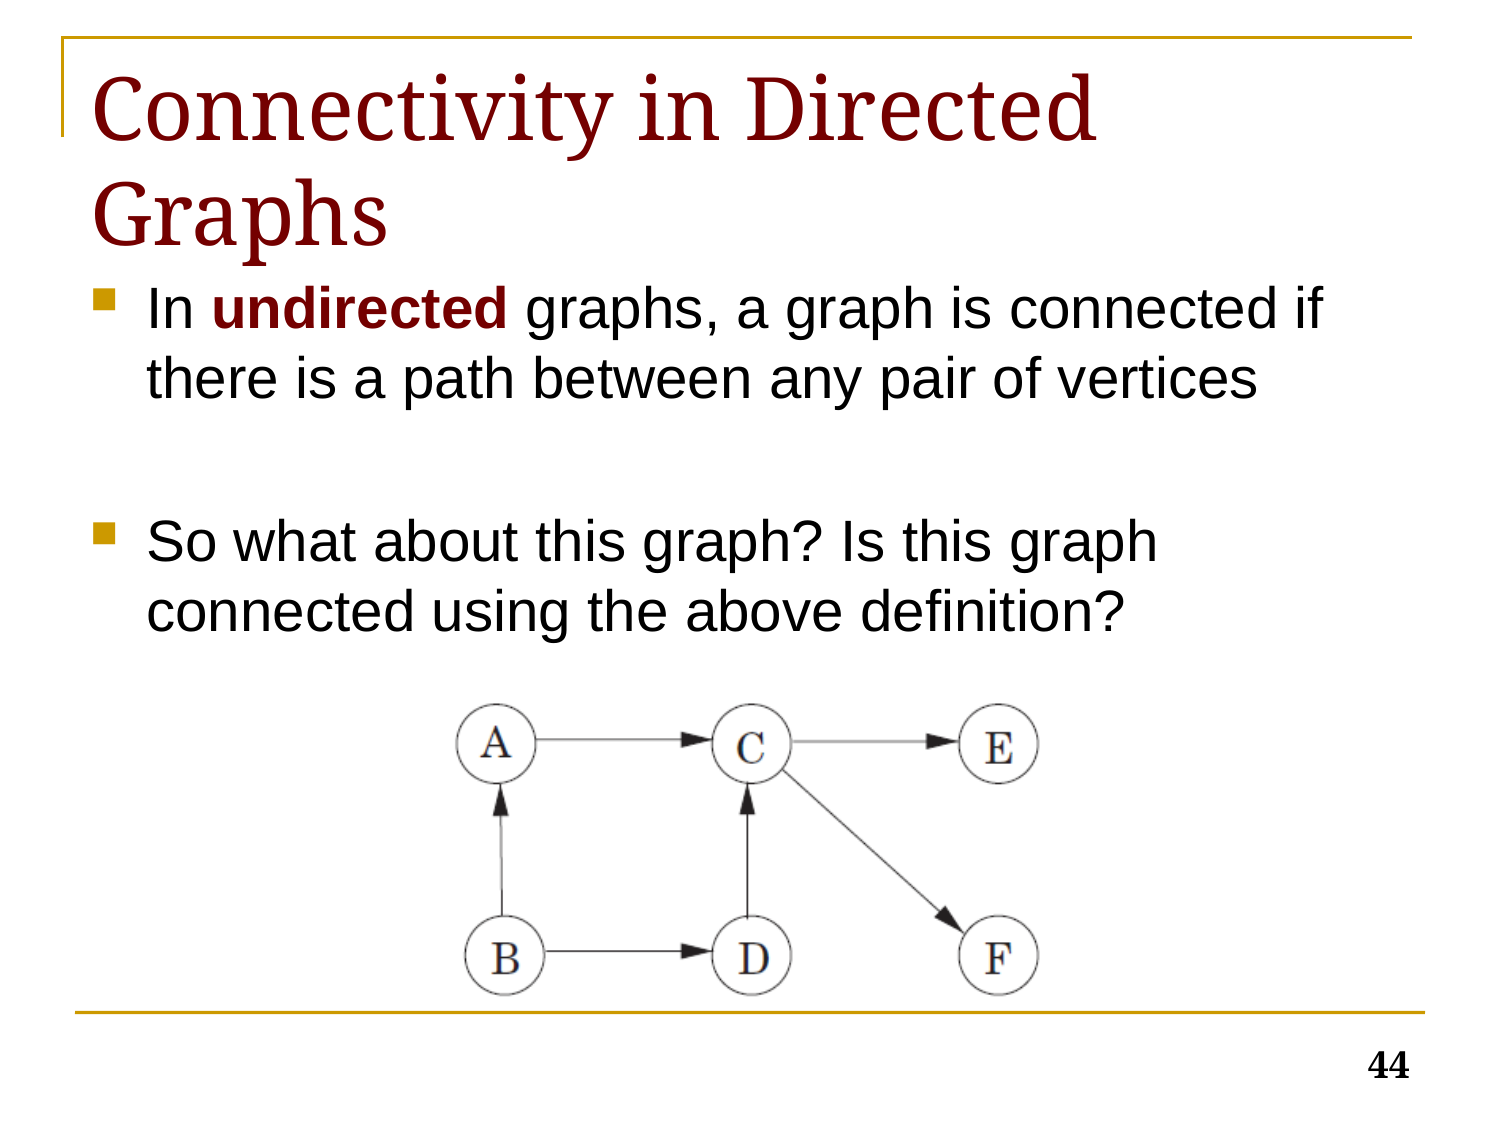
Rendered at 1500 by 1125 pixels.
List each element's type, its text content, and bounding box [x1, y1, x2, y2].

slide_number 44 [1074, 1023, 1426, 1100]
title Connectivity in Directed Graphs [74, 45, 1426, 233]
picture [446, 688, 1054, 1006]
list In undirected graphs, a graph is connected if there is a path between any pair of vertices So what about this graph? Is this graph connected using the above definition? [74, 262, 1426, 1006]
